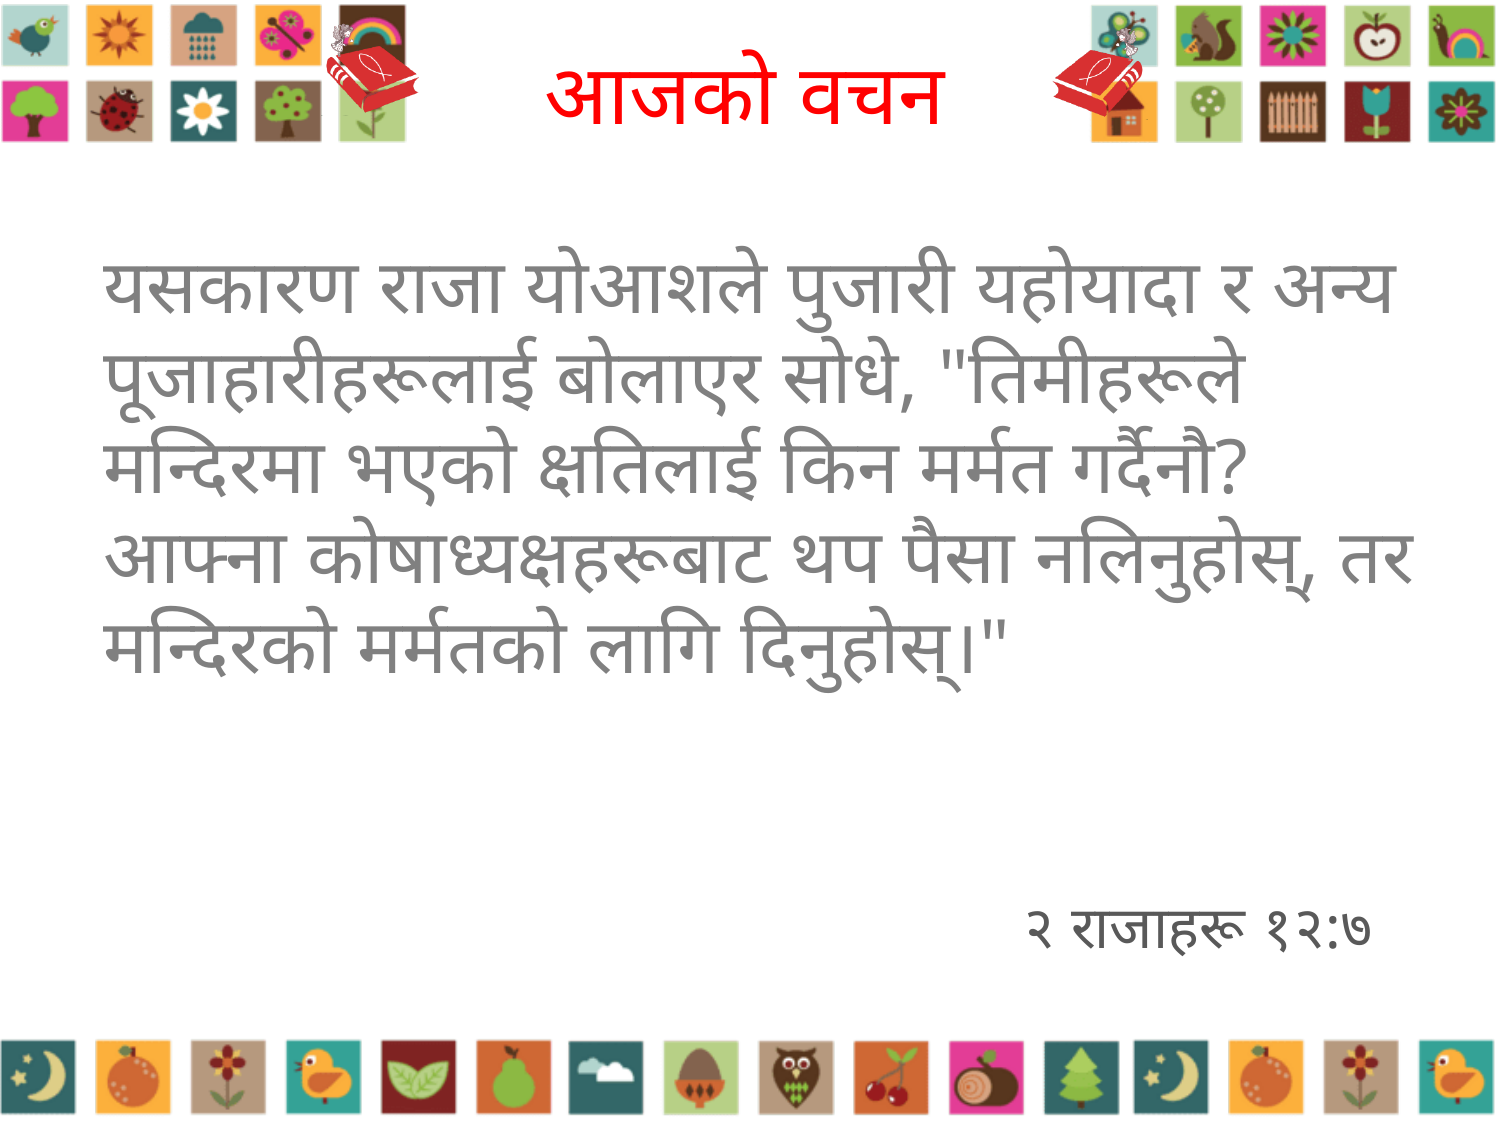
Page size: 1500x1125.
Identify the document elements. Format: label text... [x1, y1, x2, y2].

text_box यसकारण राजा योआशले पुजारी यहोयादा र अन्य पूजाहारीहरूलाई बोलाएर सोधे, "तिमीहरूले मन्दिरमा भएको क्षतिलाई किन मर्मत गर्दैनौ? आफ्ना कोषाध्यक्षहरूबाट थप पैसा नलिनुहोस्, तर मन्दिरको मर्मतको लागि दिनुहोस्।" [88, 231, 1436, 697]
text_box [0, 1028, 1500, 1118]
picture [0, 3, 451, 150]
text_box आजको वचन [424, 33, 1077, 149]
picture [1021, 3, 1500, 150]
text_box २ राजाहरू १२:७ [755, 883, 1388, 968]
